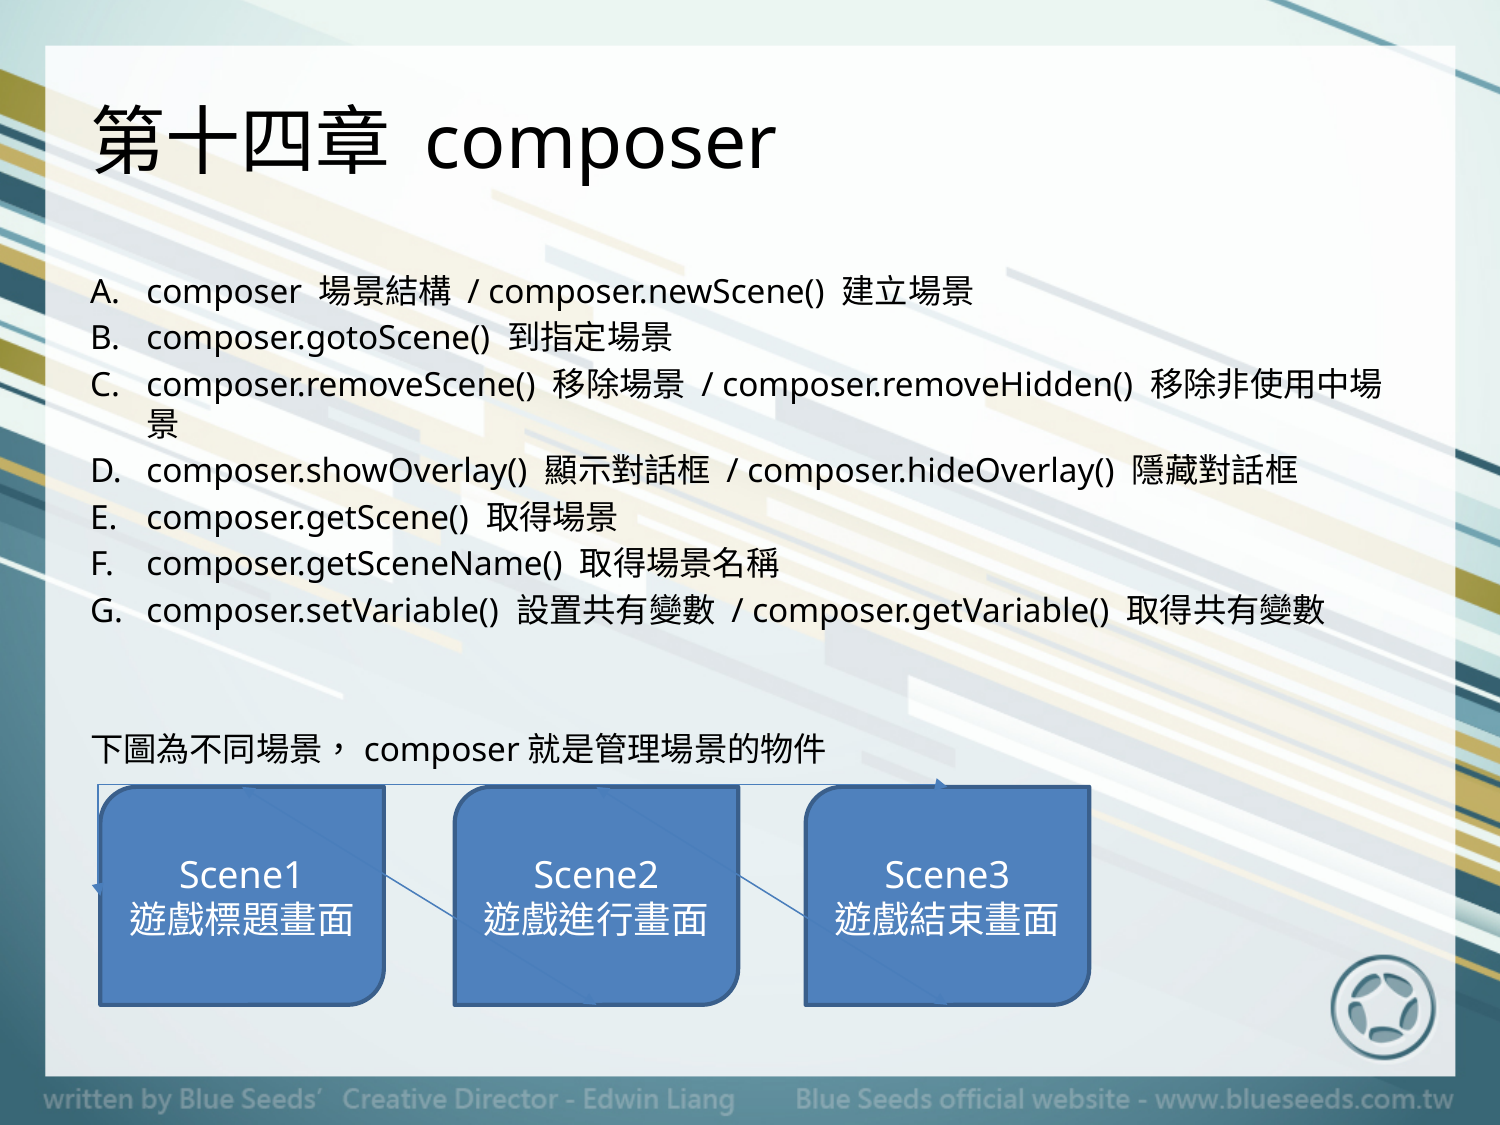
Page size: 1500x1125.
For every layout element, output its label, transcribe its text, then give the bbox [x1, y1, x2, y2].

title 第十四章 composer [75, 45, 1425, 233]
list composer 場景結構 / composer.newScene() 建立場景 composer.gotoScene() 到指定場景 composer.removeScene() 移除場景 / composer.removeHidden() 移除非使用中場景 composer.showOverlay() 顯示對話框 / composer.hideOverlay() 隱藏對話框 composer.getScene() 取得場景 composer.getSceneName() 取得場景名稱 composer.setVariable() 設置共有變數 / composer.getVariable() 取得共有變數 下圖為不同場景，composer就是管理場景的物件 [75, 262, 1425, 1005]
text_box Scene2 遊戲進行畫面 [452, 785, 741, 894]
text_box Scene1 遊戲標題畫面 [98, 785, 386, 1007]
picture [0, 0, 1500, 1125]
text_box Scene3 遊戲結束畫面 [803, 784, 1092, 898]
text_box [241, 895, 1090, 1006]
